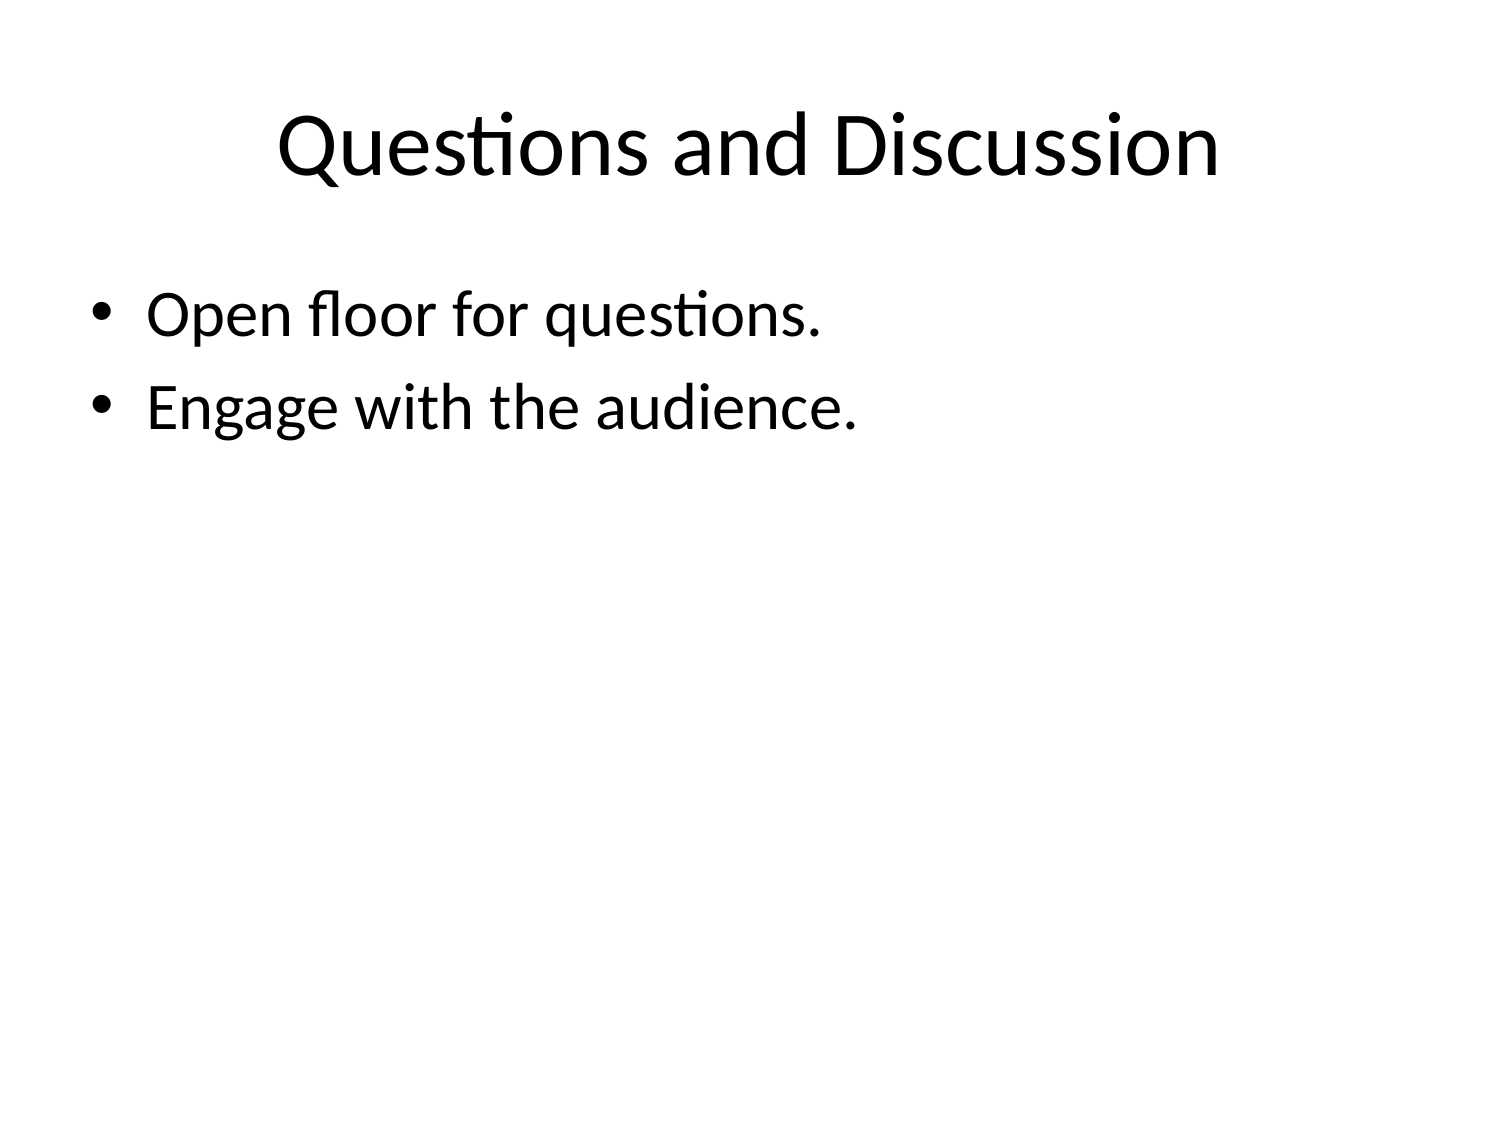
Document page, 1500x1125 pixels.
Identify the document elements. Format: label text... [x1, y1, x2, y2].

title Questions and Discussion [75, 45, 1425, 233]
list Open floor for questions. Engage with the audience. [75, 262, 1425, 1005]
